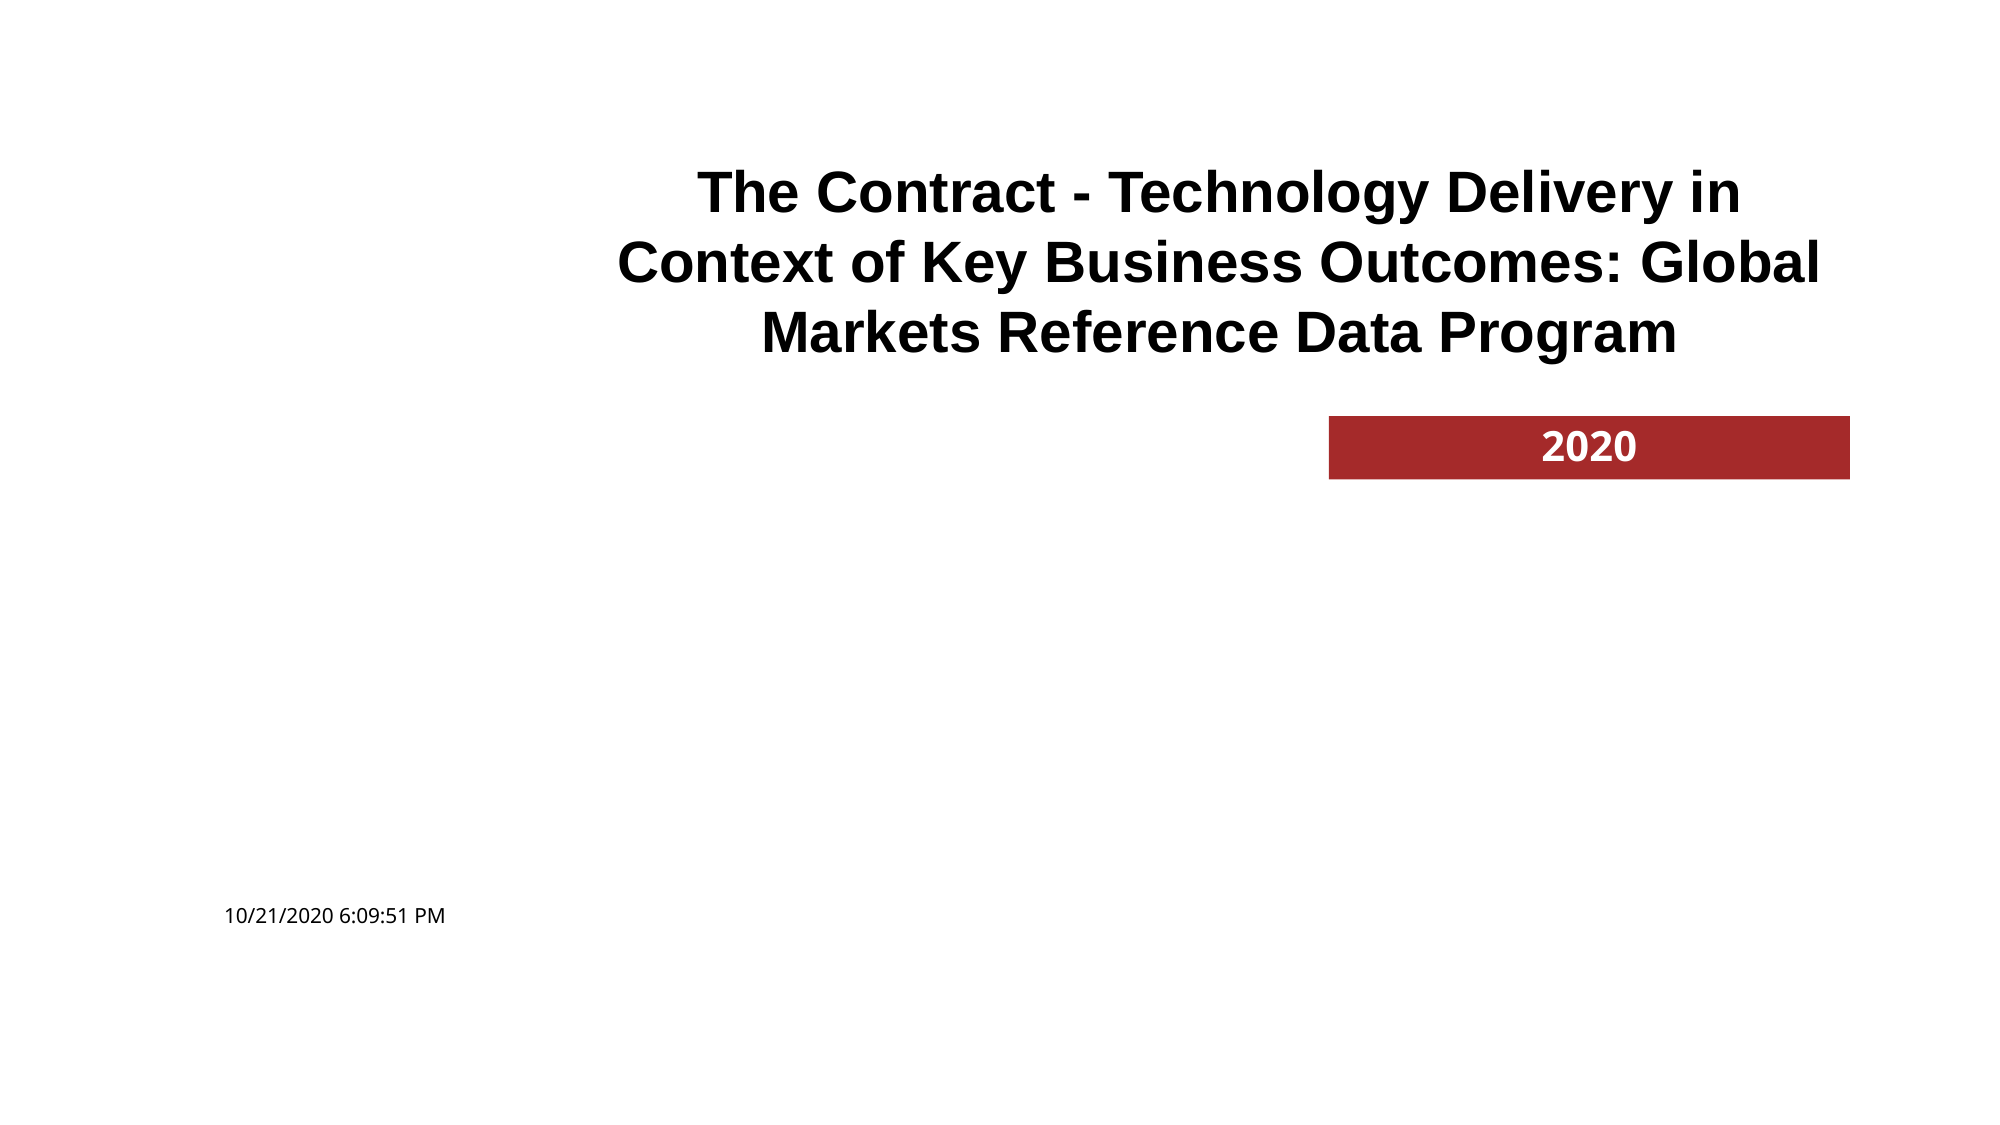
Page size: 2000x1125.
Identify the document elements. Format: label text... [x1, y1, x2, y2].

text_box 2020 [1328, 416, 1850, 480]
text_box The Contract - Technology Delivery in Context of Key Business Outcomes: Global Markets Reference Data Program [589, 149, 1850, 338]
text_box 10/21/2020 6:09:51 PM [149, 898, 450, 936]
